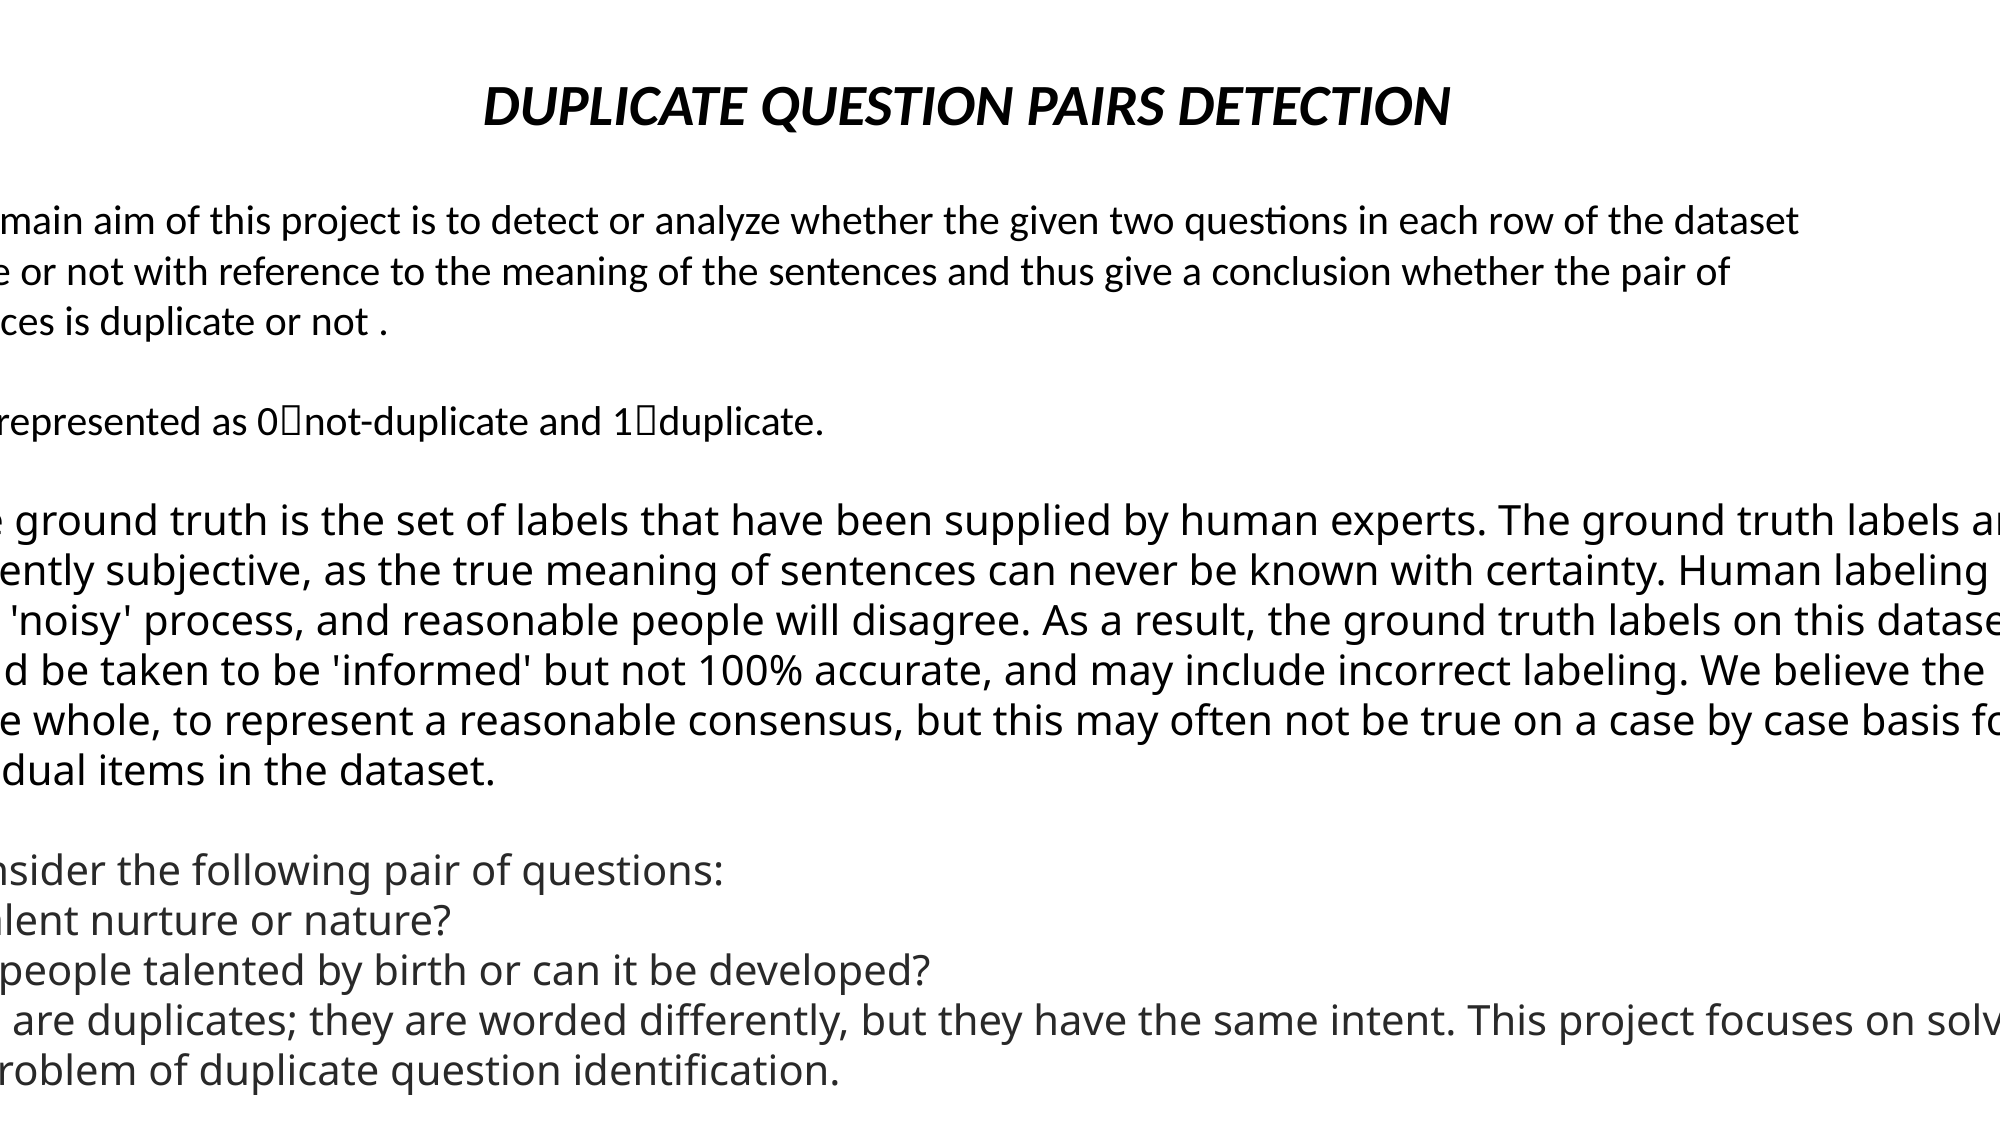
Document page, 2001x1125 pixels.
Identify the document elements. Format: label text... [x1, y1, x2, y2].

text_box DUPLICATE QUESTION PAIRS DETECTION [468, 59, 1467, 145]
text_box 1. The main aim of this project is to detect or analyze whether the given two questions in each row of the dataset is same or not with reference to the meaning of the sentences and thus give a conclusion whether the pair of sentences is duplicate or not . 2. It is represented as 0not-duplicate and 1duplicate. 3. The ground truth is the set of labels that have been supplied by human experts. The ground truth labels are inherently subjective, as the true meaning of sentences can never be known with certainty. Human labeling is also a 'noisy' process, and reasonable people will disagree. As a result, the ground truth labels on this dataset should be taken to be 'informed' but not 100% accurate, and may include incorrect labeling. We believe the labels, on the whole, to represent a reasonable consensus, but this may often not be true on a case by case basis for individual items in the dataset. 4. Consider the following pair of questions: Is talent nurture or nature? Are people talented by birth or can it be developed? These are duplicates; they are worded differently, but they have the same intent. This project focuses on solving the problem of duplicate question identification. [0, 185, 2000, 1125]
